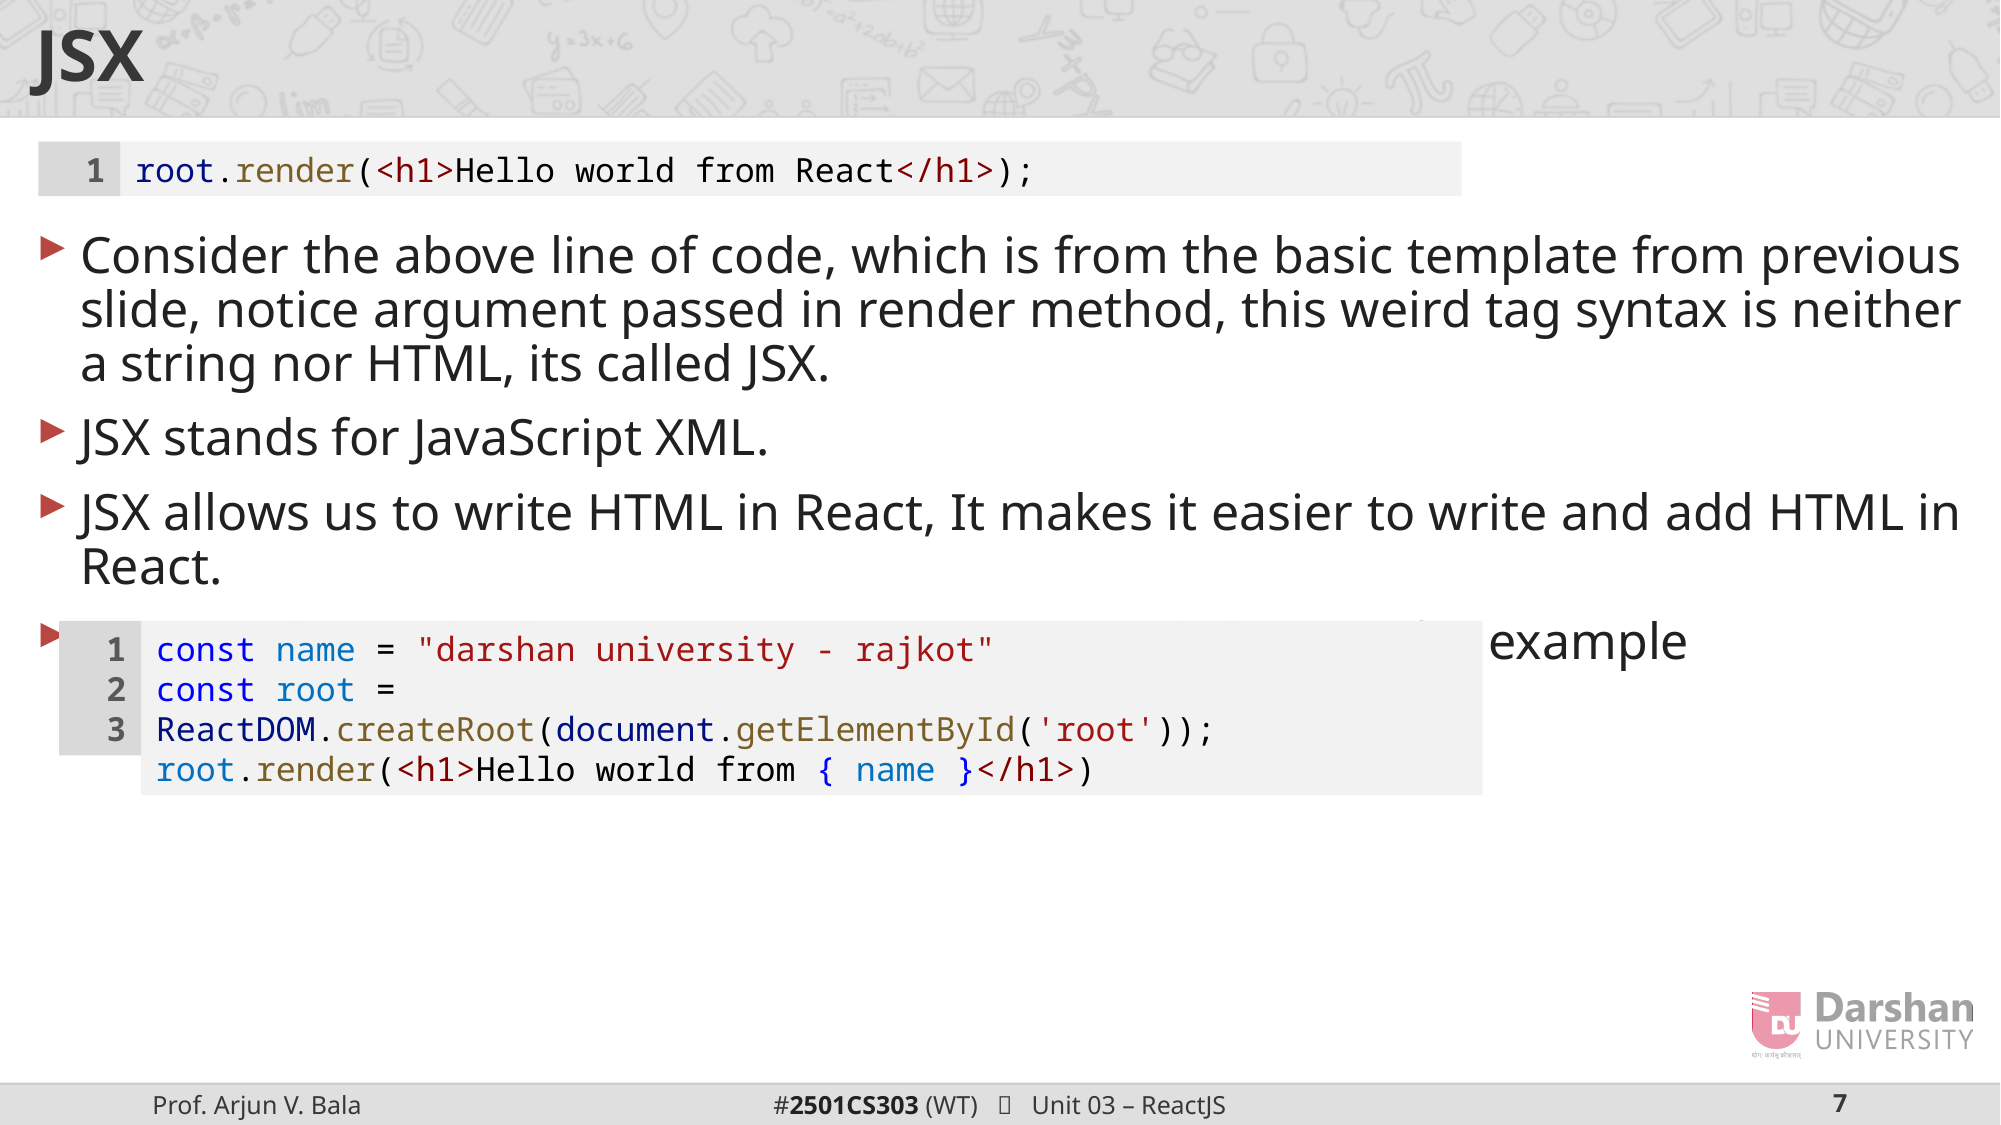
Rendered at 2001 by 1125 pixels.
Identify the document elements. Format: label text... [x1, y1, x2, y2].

title JSX [0, 0, 2000, 117]
list Consider the above line of code, which is from the basic template from previous slide, notice argument passed in render method, this weird tag syntax is neither a string nor HTML, its called JSX. JSX stands for JavaScript XML. JSX allows us to write HTML in React, It makes it easier to write and add HTML in React. We can also embed expression in JSX using curly braces, for example [21, 141, 1979, 1059]
text_box root.render(<h1>Hello world from React</h1>); [121, 141, 1462, 197]
text_box 1 2 3 [59, 620, 142, 756]
text_box const name = "darshan university - rajkot" const root = ReactDOM.createRoot(document.getElementById('root')); root.render(<h1>Hello world from { name }</h1>) [141, 620, 1483, 796]
text_box 1 [38, 141, 121, 197]
